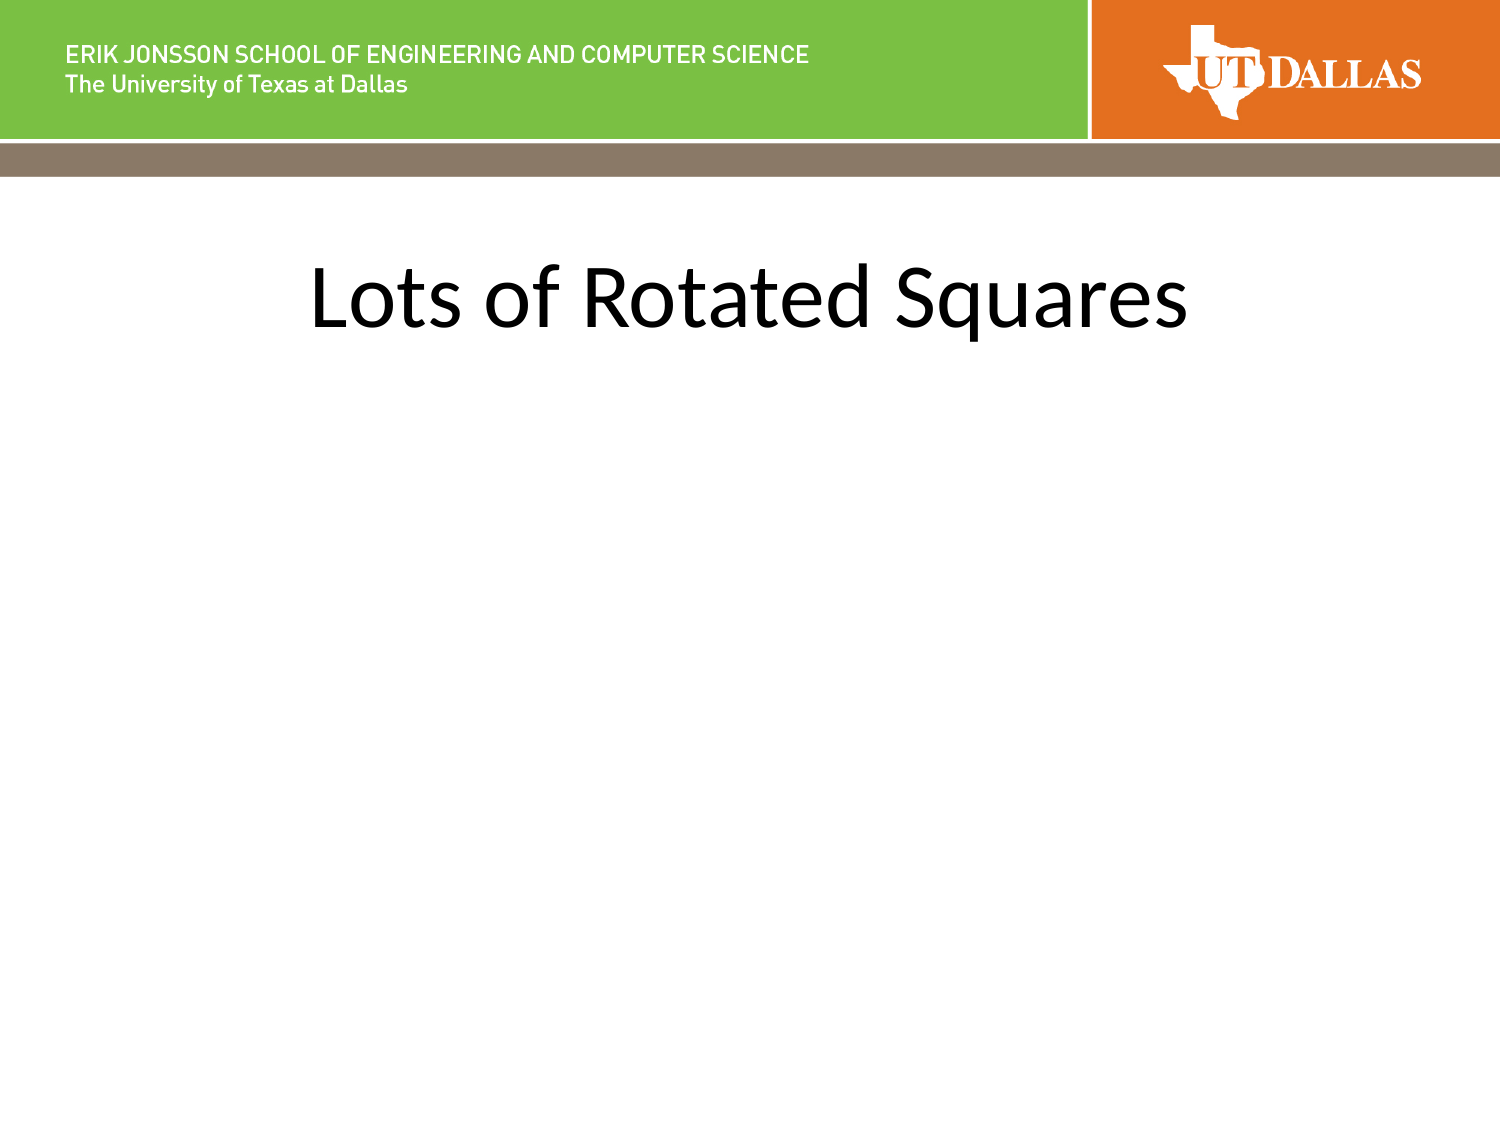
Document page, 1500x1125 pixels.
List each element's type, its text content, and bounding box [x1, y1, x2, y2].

title Lots of Rotated Squares [75, 196, 1425, 385]
picture [0, 0, 1500, 1125]
